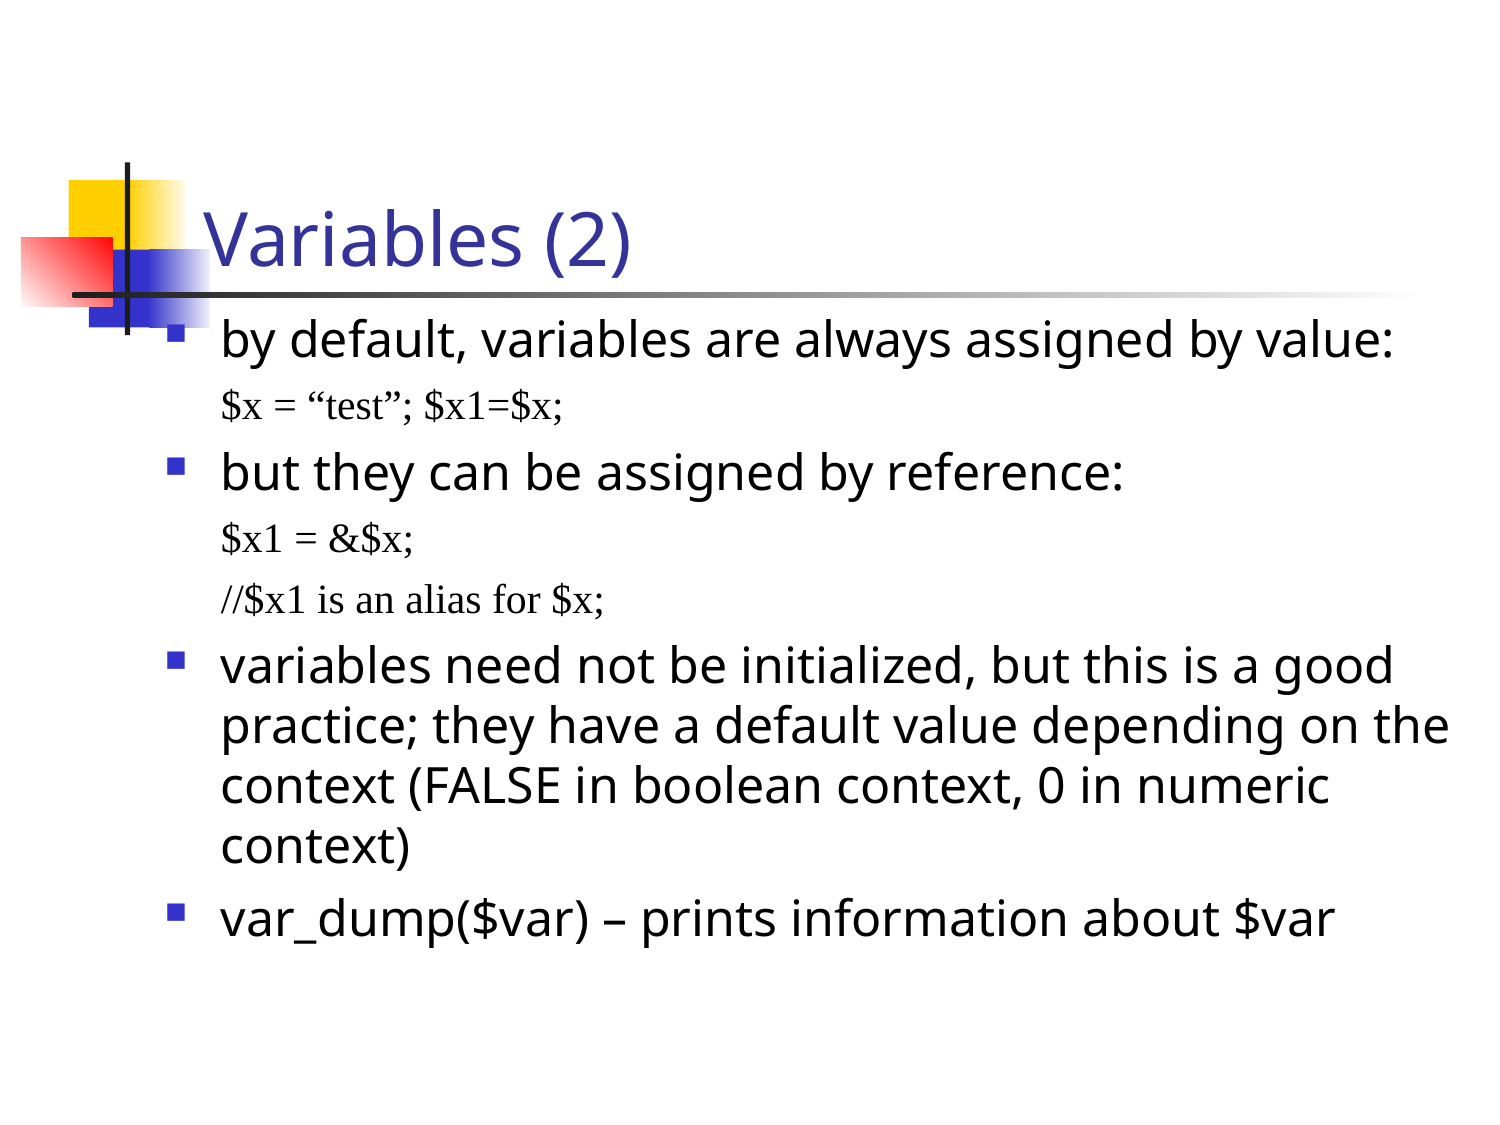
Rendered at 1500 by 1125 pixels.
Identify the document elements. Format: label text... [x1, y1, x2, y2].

title Variables (2) [188, 101, 1468, 289]
list by default, variables are always assigned by value: $x = “test”; $x1=$x; but they can be assigned by reference: $x1 = &$x; //$x1 is an alias for $x; variables need not be initialized, but this is a good practice; they have a default value depending on the context (FALSE in boolean context, 0 in numeric context) var_dump($var) – prints information about $var [150, 299, 1500, 1125]
